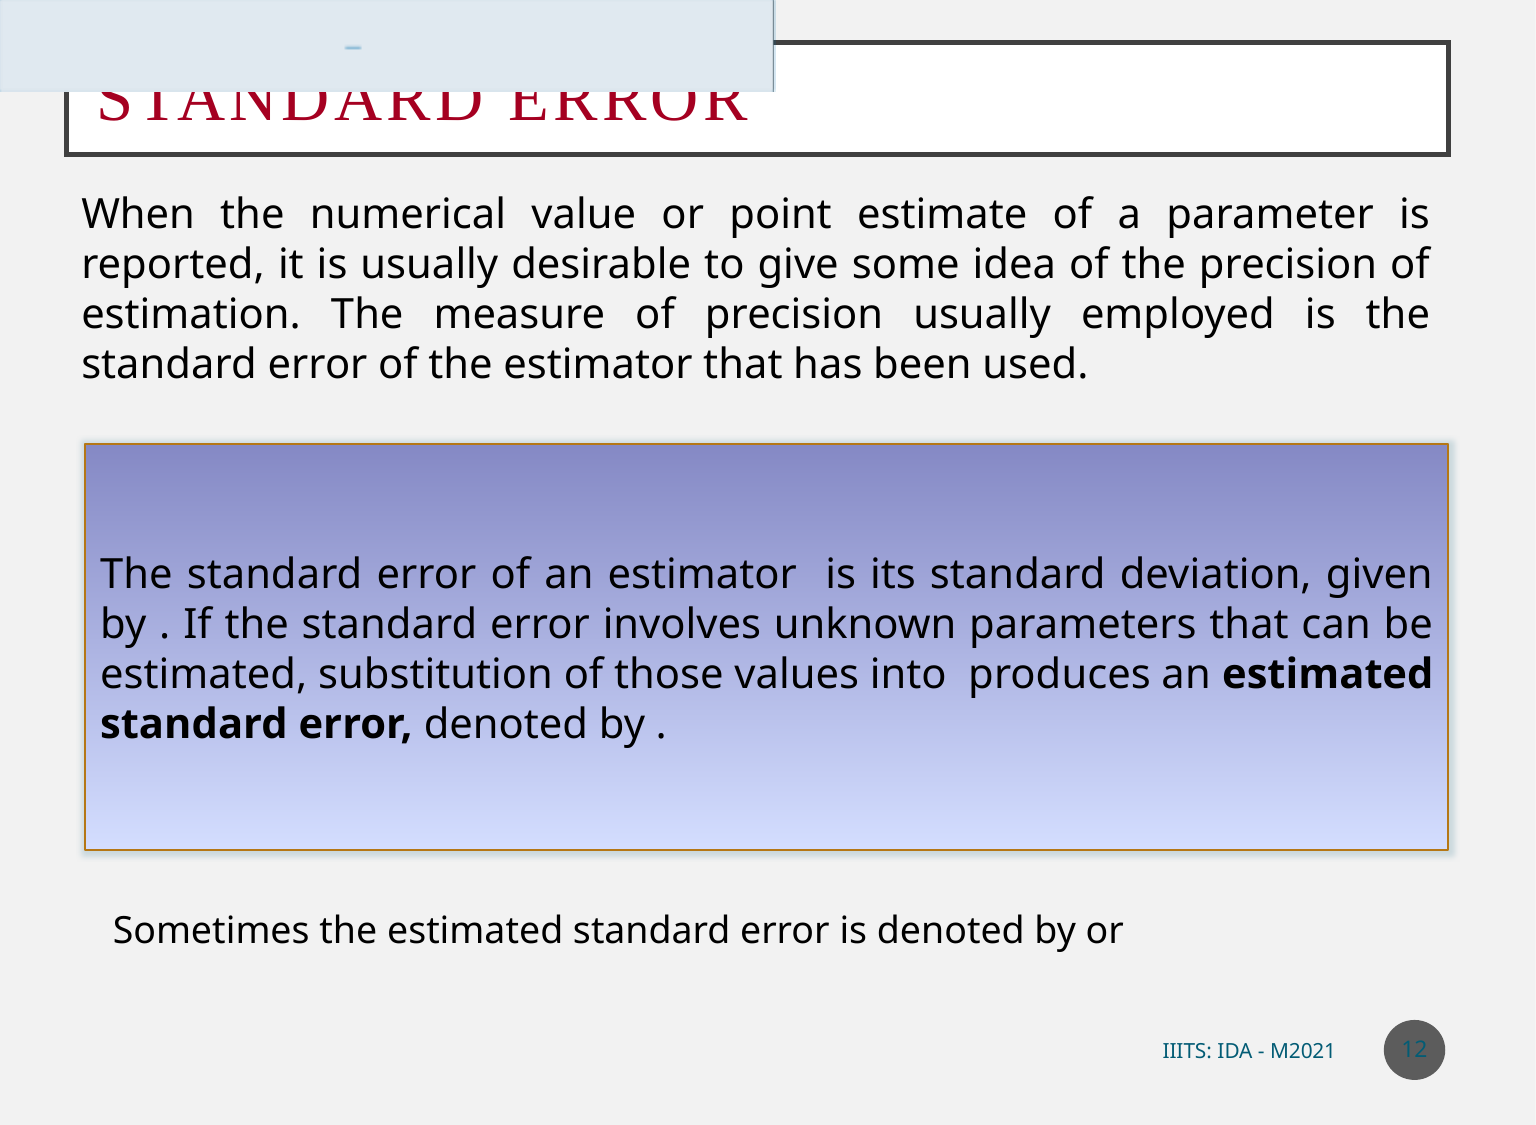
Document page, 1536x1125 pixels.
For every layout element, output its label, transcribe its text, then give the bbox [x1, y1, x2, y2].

title Standard Error [64, 40, 1451, 157]
text_box When the numerical value or point estimate of a parameter is reported, it is usually desirable to give some idea of the precision of estimation. The measure of precision usually employed is the standard error of the estimator that has been used. [66, 179, 1446, 394]
slide_number 12 [1383, 1019, 1446, 1080]
picture [0, 0, 776, 92]
slide_number IIITS: IDA - M2021 [1004, 1023, 1351, 1077]
